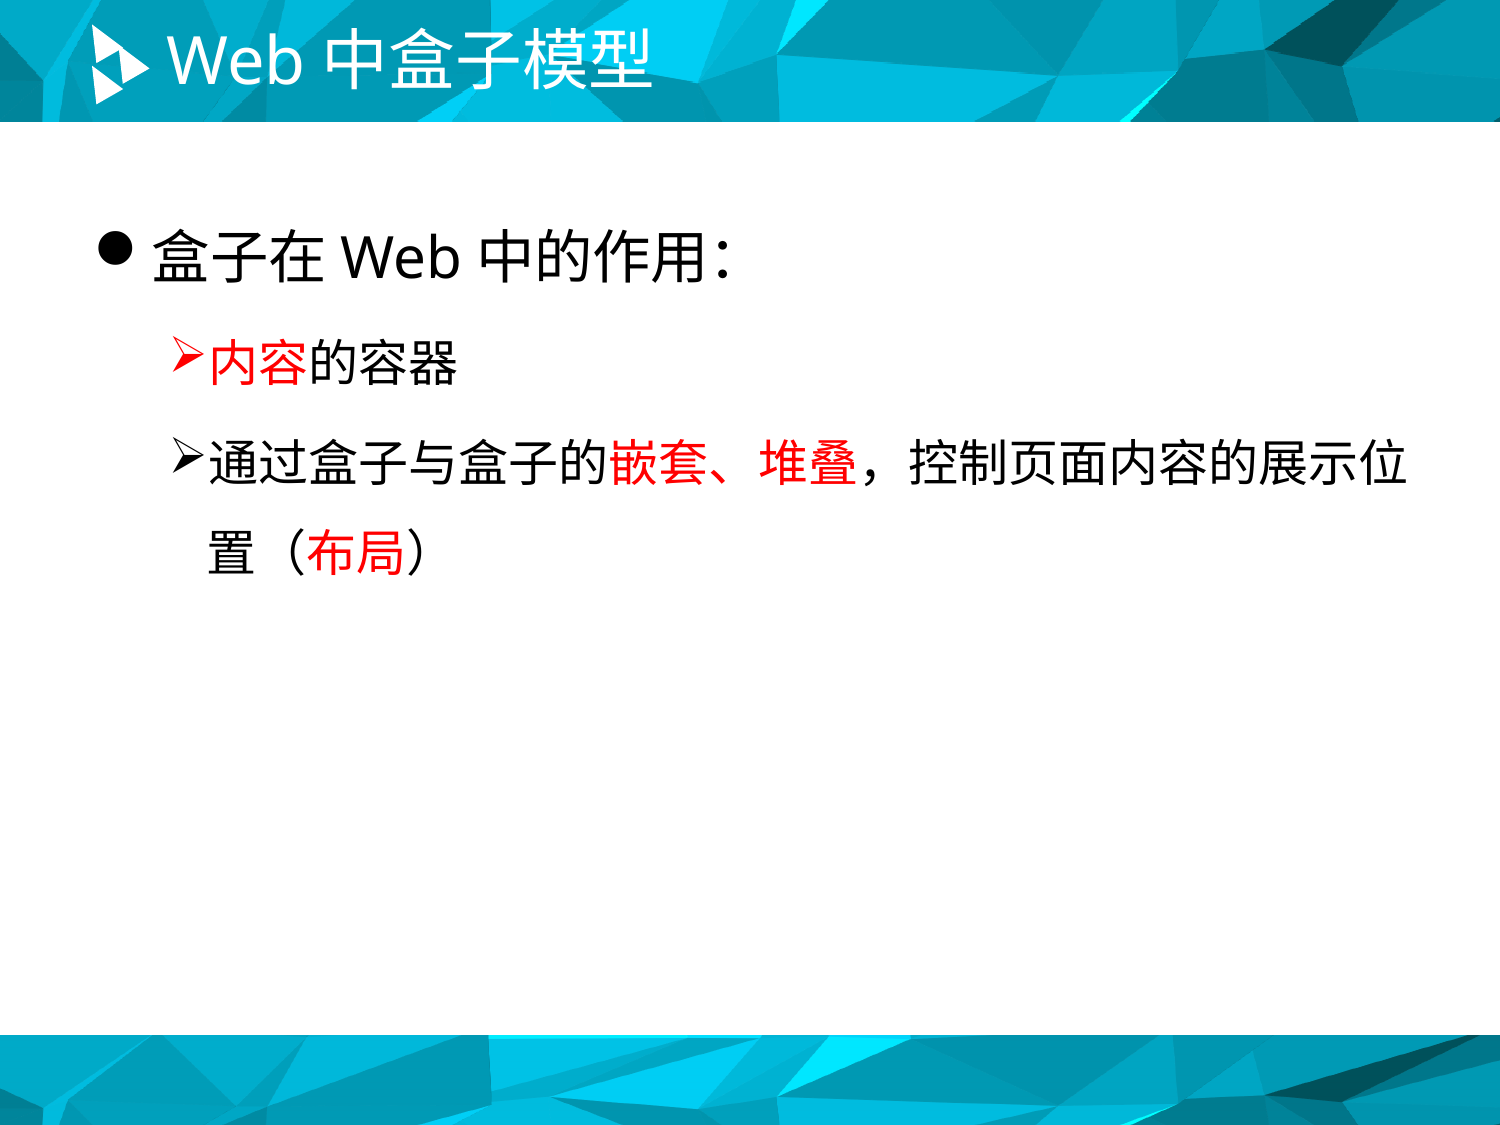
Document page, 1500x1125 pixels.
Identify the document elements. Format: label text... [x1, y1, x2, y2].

picture [0, 0, 1500, 122]
picture [0, 1035, 1500, 1125]
title Web中盒子模型 [151, 11, 1446, 115]
list 盒子在Web中的作用： 内容的容器 通过盒子与盒子的嵌套、堆叠，控制页面内容的展示位置（布局） [78, 178, 1446, 978]
